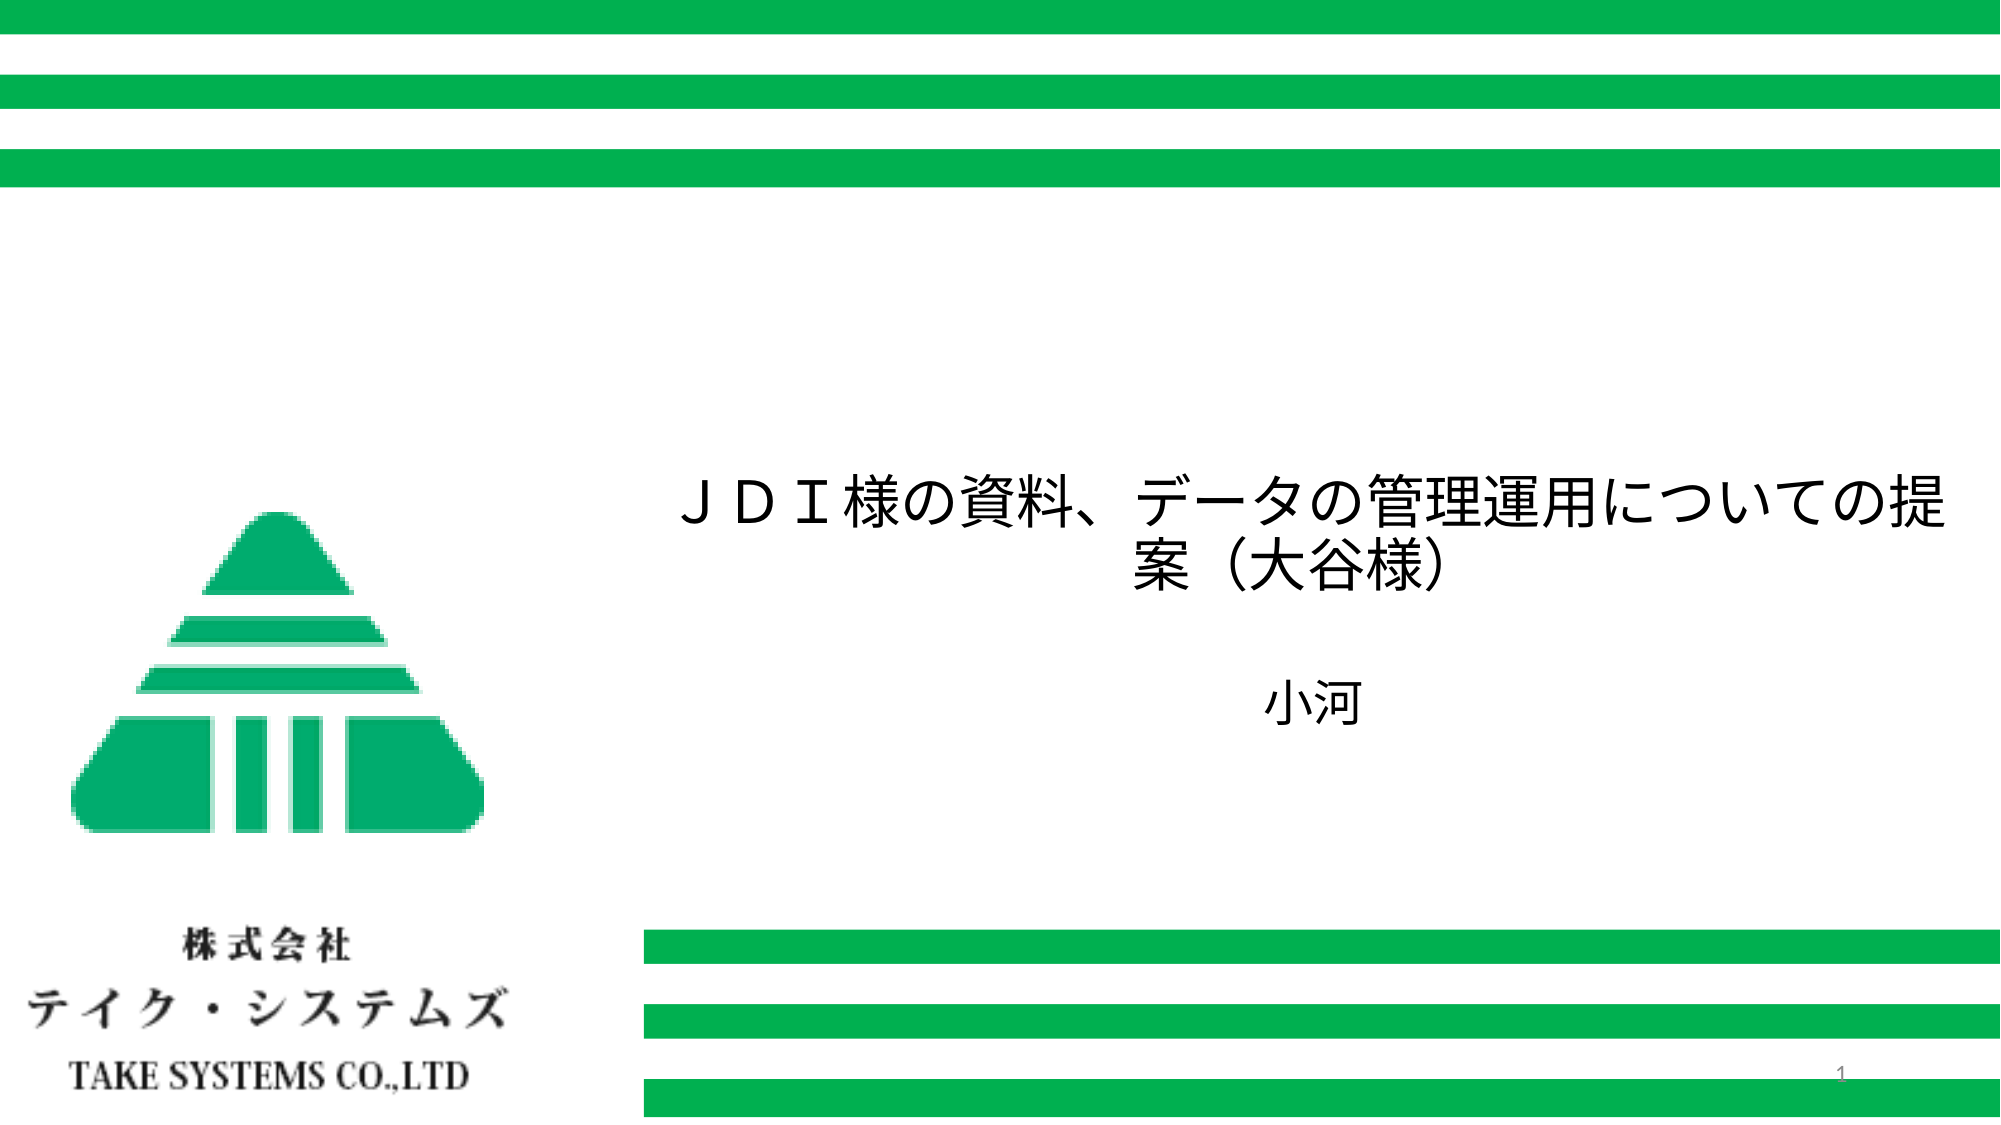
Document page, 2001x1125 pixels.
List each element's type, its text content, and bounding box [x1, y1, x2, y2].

footer [662, 1042, 1338, 1103]
subtitle 小河 [662, 671, 1965, 943]
slide_number 1 [1412, 1042, 1863, 1103]
picture [9, 885, 545, 1123]
picture [57, 491, 497, 851]
title ＪＤＩ様の資料、データの管理運用についての提案（大谷様） [649, 214, 1965, 607]
